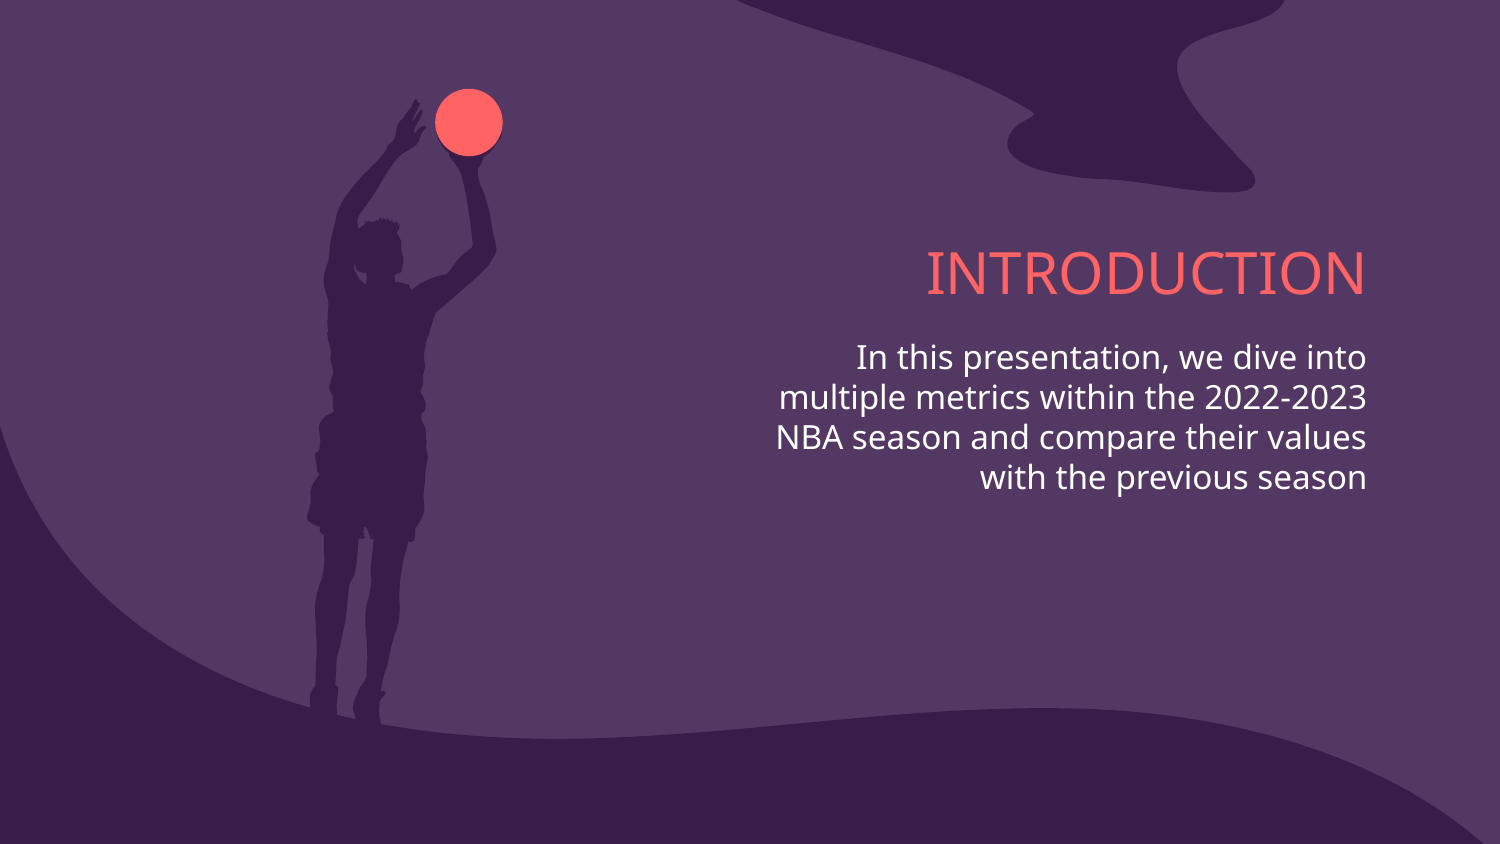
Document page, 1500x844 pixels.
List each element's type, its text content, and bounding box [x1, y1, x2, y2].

title INTRODUCTION [750, 242, 1383, 321]
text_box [305, 88, 503, 756]
subtitle In this presentation, we dive into multiple metrics within the 2022-2023 NBA season and compare their values with the previous season [721, 321, 1383, 659]
